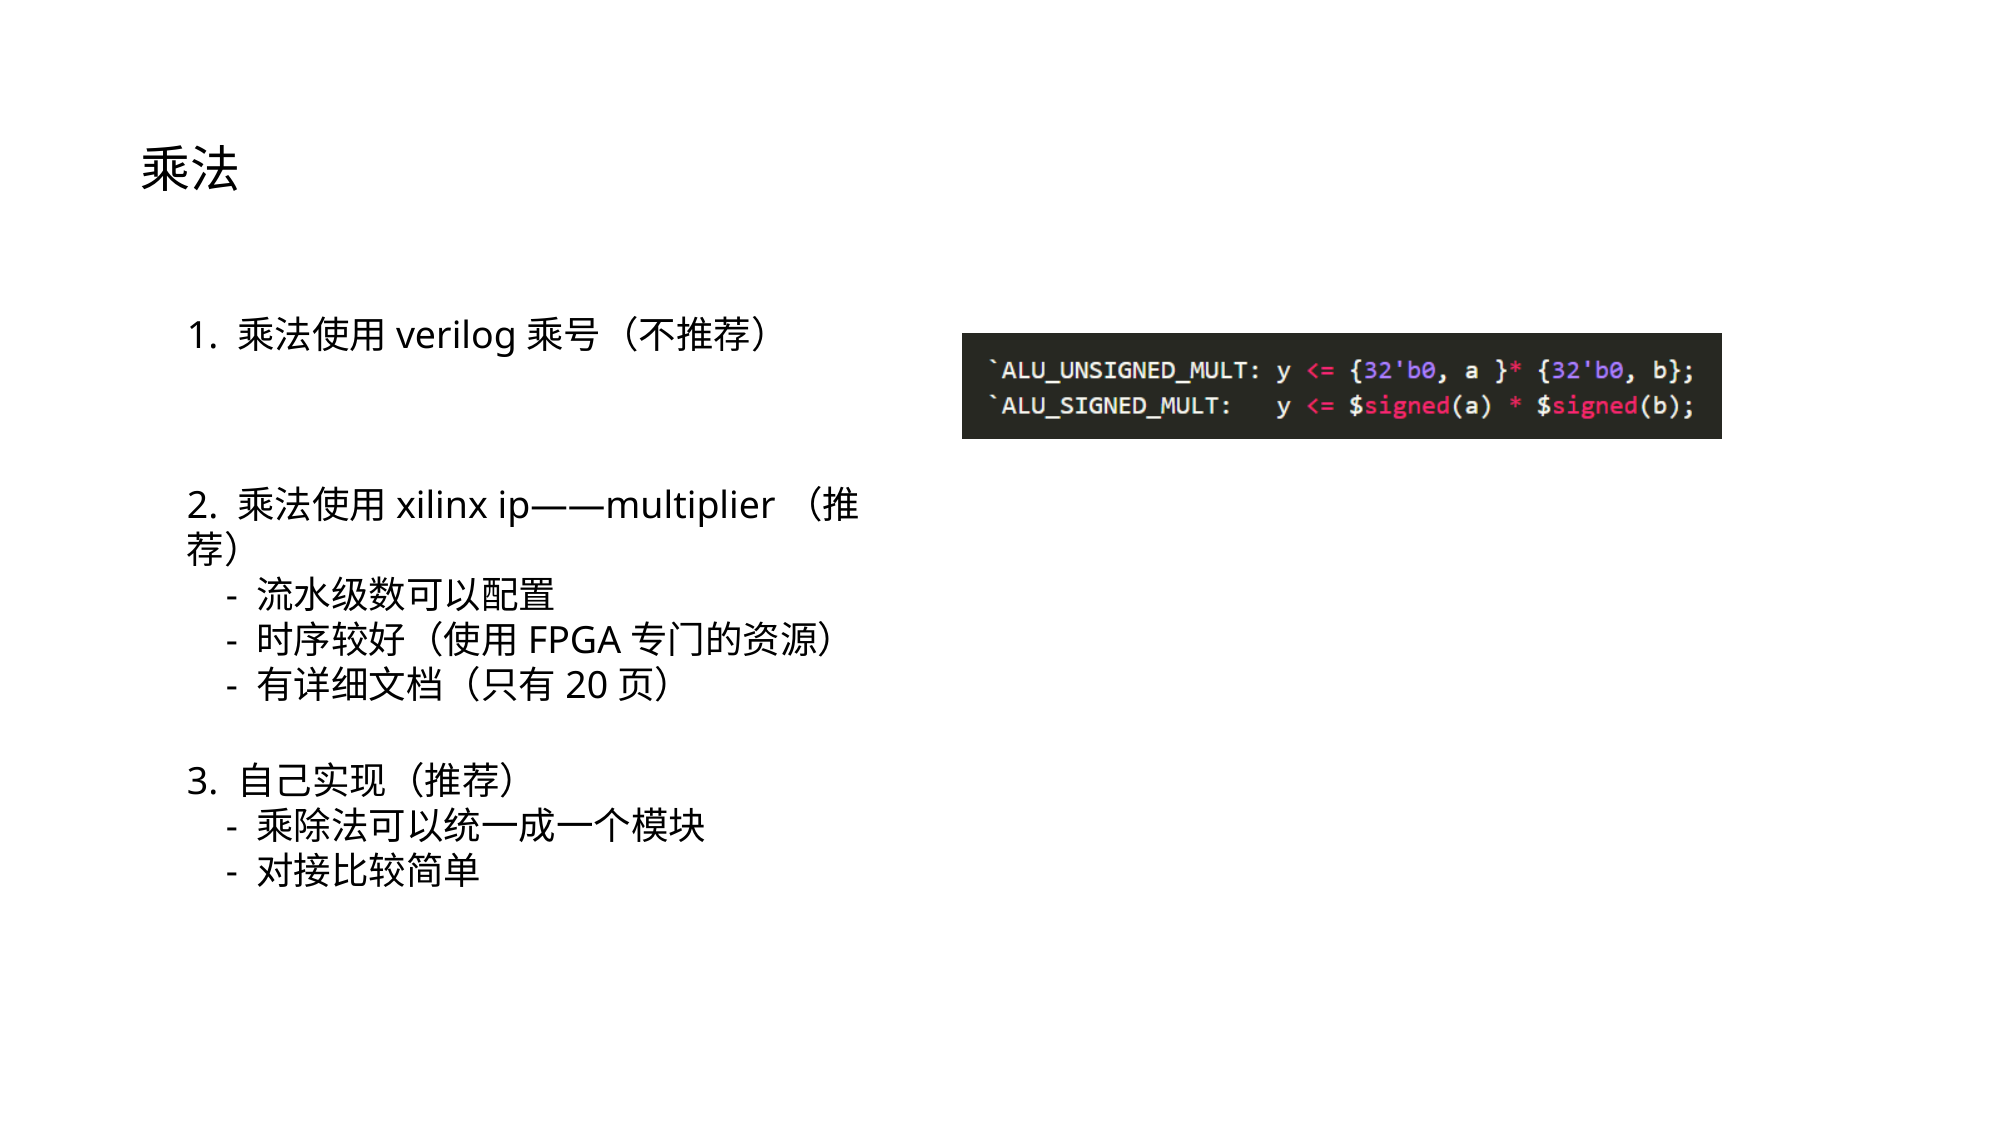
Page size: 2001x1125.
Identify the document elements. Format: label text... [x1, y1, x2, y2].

text_box 3. 自己实现（推荐） - 乘除法可以统一成一个模块 - 对接比较简单 [172, 749, 851, 900]
text_box 2. 乘法使用xilinx ip——multiplier（推荐） - 流水级数可以配置 - 时序较好（使用FPGA专门的资源） - 有详细文档（只有20页） [172, 473, 898, 714]
text_box 乘法 [125, 129, 255, 205]
text_box 1. 乘法使用verilog乘号（不推荐） [172, 303, 913, 364]
picture [962, 333, 1722, 439]
